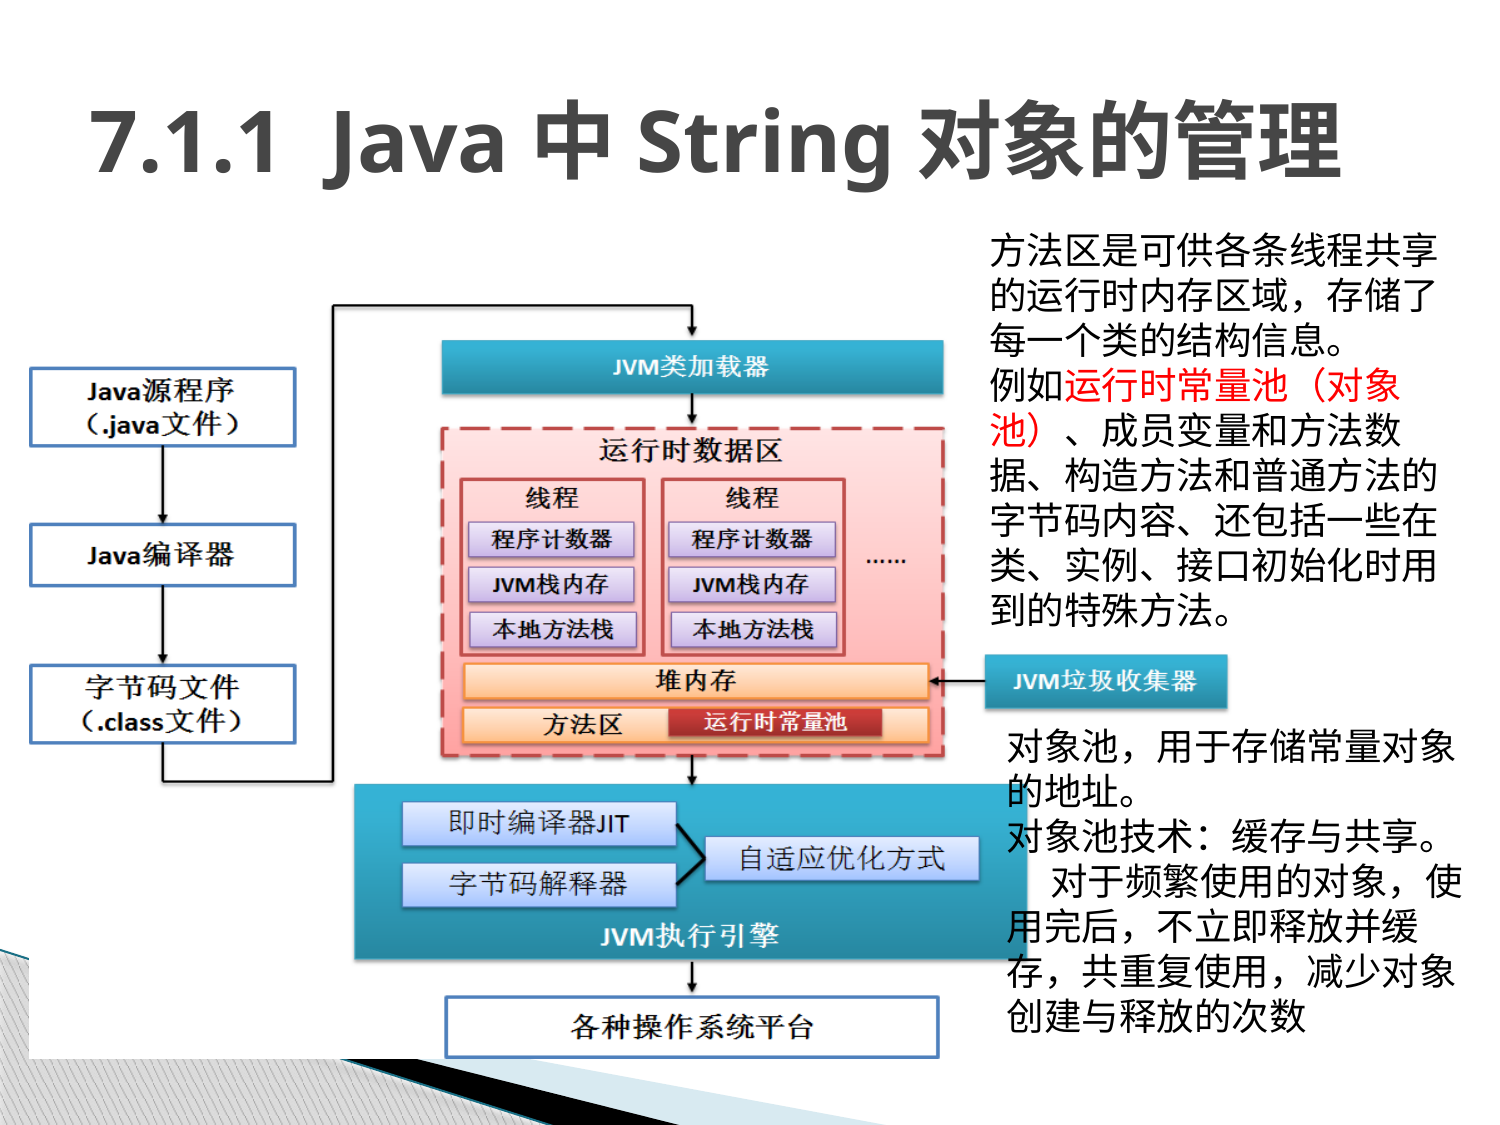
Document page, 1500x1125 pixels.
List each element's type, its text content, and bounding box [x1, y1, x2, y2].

picture [29, 302, 1235, 1059]
text_box 对象池，用于存储常量对象的地址。 对象池技术：缓存与共享。 对于频繁使用的对象，使用完后，不立即释放并缓存，共重复使用，减少对象创建与释放的次数 [1240, 715, 1500, 1046]
text_box 方法区是可供各条线程共享的运行时内存区域，存储了每一个类的结构信息。 例如运行时常量池（对象池）、成员变量和方法数据、构造方法和普通方法的字节码内容、还包括一些在类、实例、接口初始化时用到的特殊方法。 [974, 219, 1483, 639]
title 7.1.1 Java中String对象的管理 [75, 45, 1425, 233]
